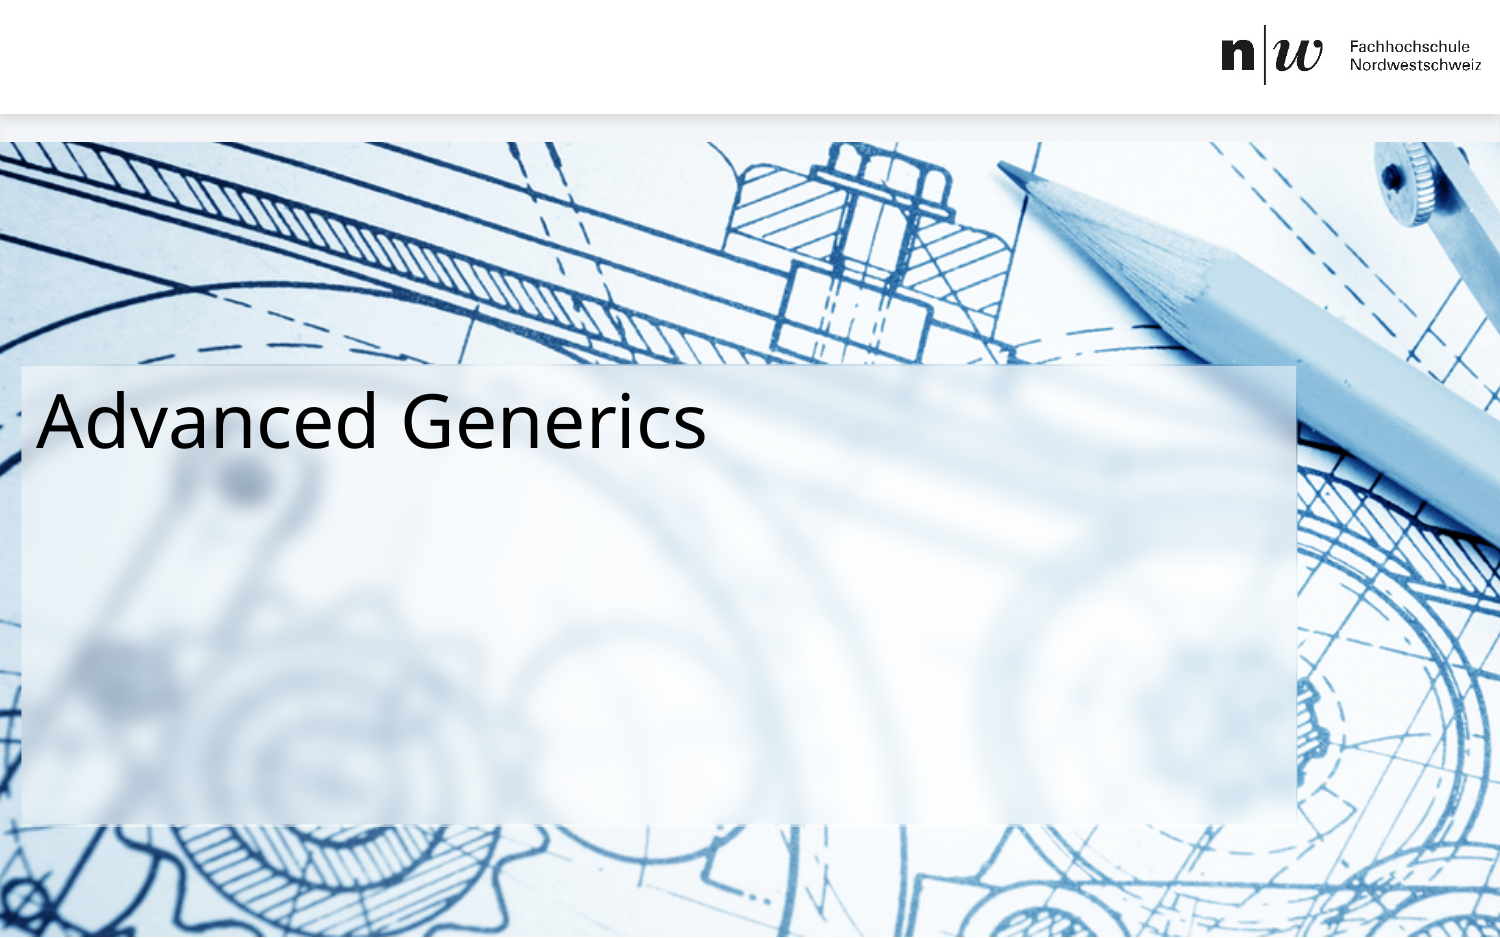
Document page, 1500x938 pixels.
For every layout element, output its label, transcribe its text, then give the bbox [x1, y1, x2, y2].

title Advanced Generics [21, 366, 1297, 827]
picture [0, 114, 1500, 937]
picture [1222, 25, 1481, 85]
